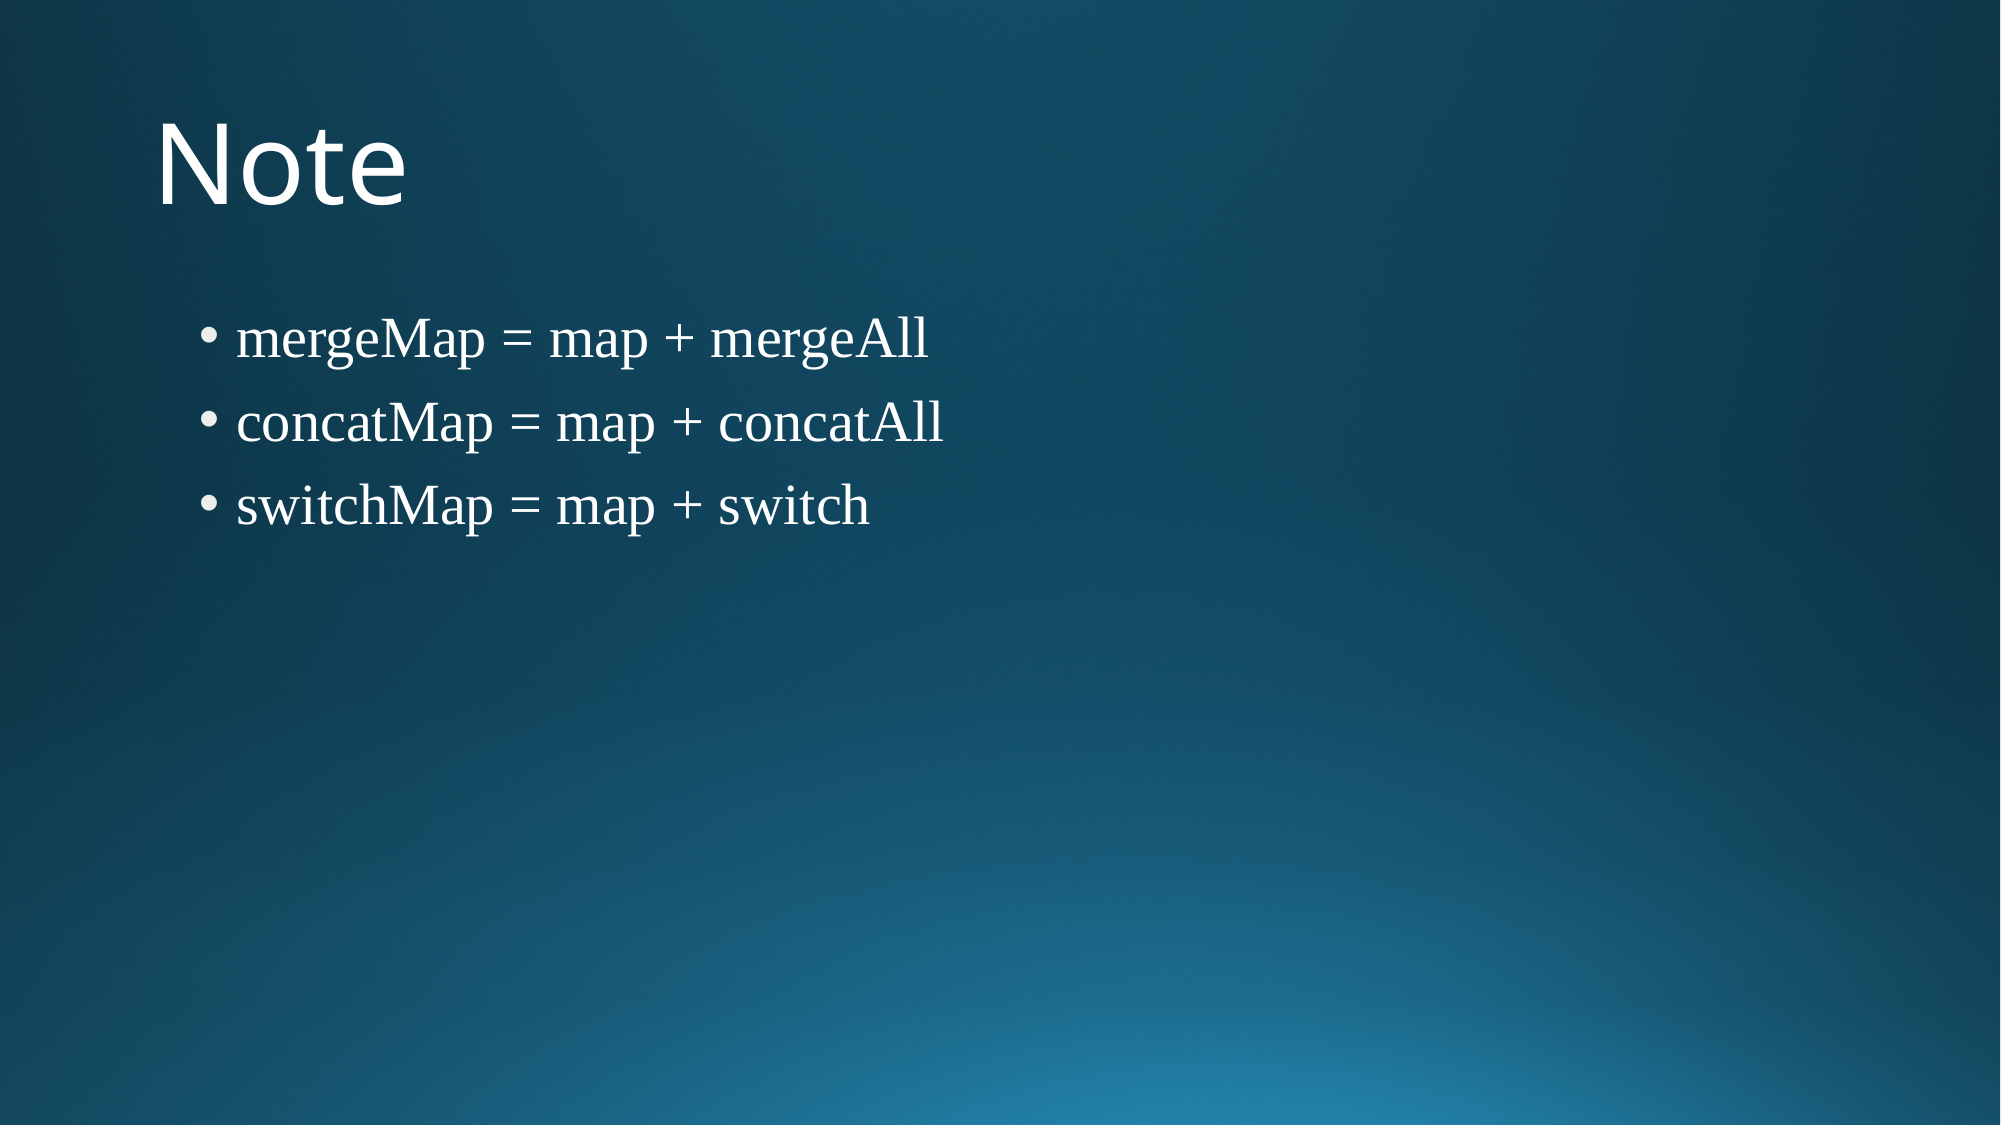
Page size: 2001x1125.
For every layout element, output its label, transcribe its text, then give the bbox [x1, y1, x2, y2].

picture [0, 0, 2001, 1125]
title Note [137, 59, 1863, 278]
list mergeMap = map + mergeAll concatMap = map + concatAll switchMap = map + switch [183, 299, 1863, 1014]
